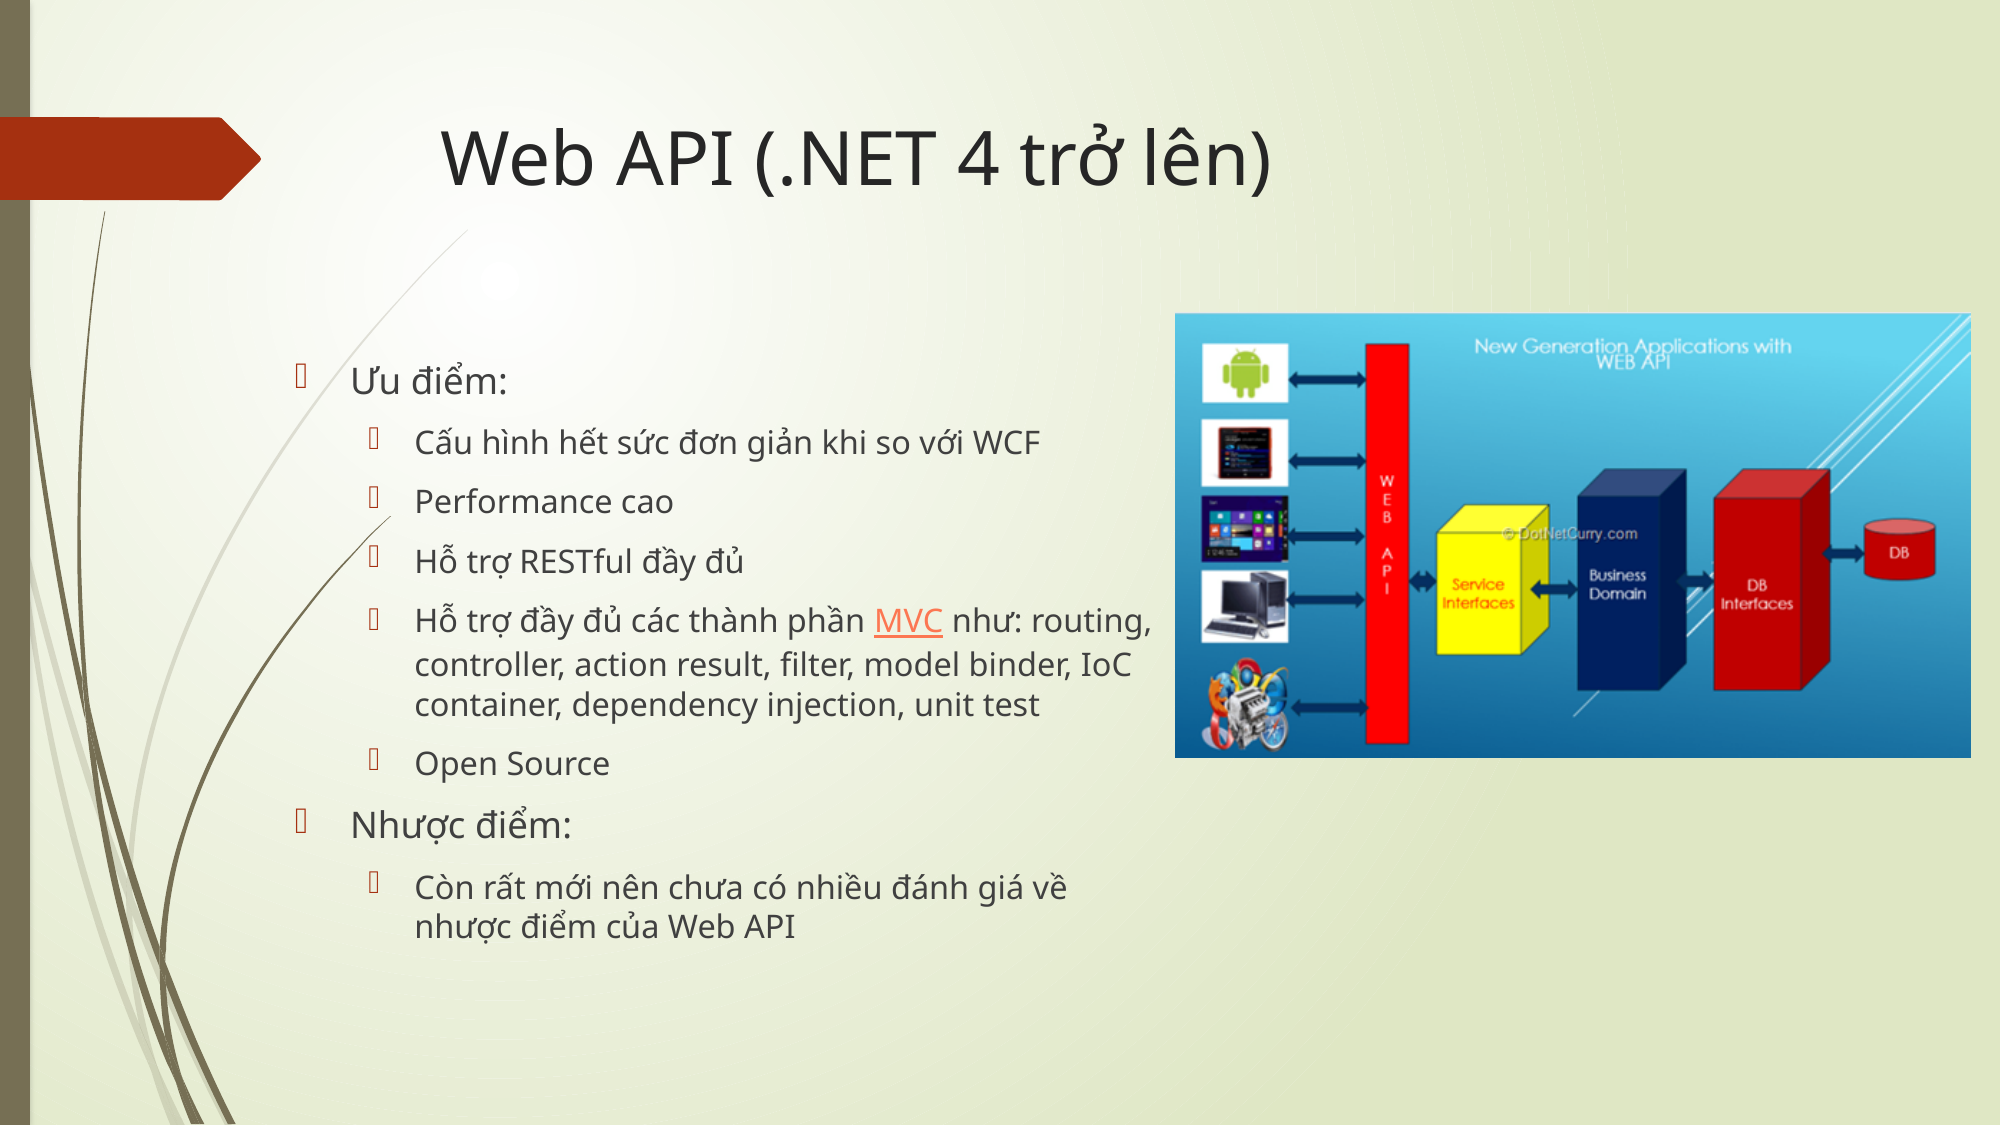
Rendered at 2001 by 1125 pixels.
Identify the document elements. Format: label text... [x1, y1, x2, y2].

picture [1175, 312, 1971, 759]
title Web API (.NET 4 trở lên) [425, 102, 1888, 313]
list Ưu điểm: Cấu hình hết sức đơn giản khi so với WCF Performance cao Hỗ trợ RESTful đầy đủ Hỗ trợ đầy đủ các thành phần MVC như: routing, controller, action result, filter, model binder, IoC container, dependency injection, unit test Open Source Nhược điểm: Còn rất mới nên chưa có nhiều đánh giá về nhược điểm của Web API [279, 350, 1176, 970]
